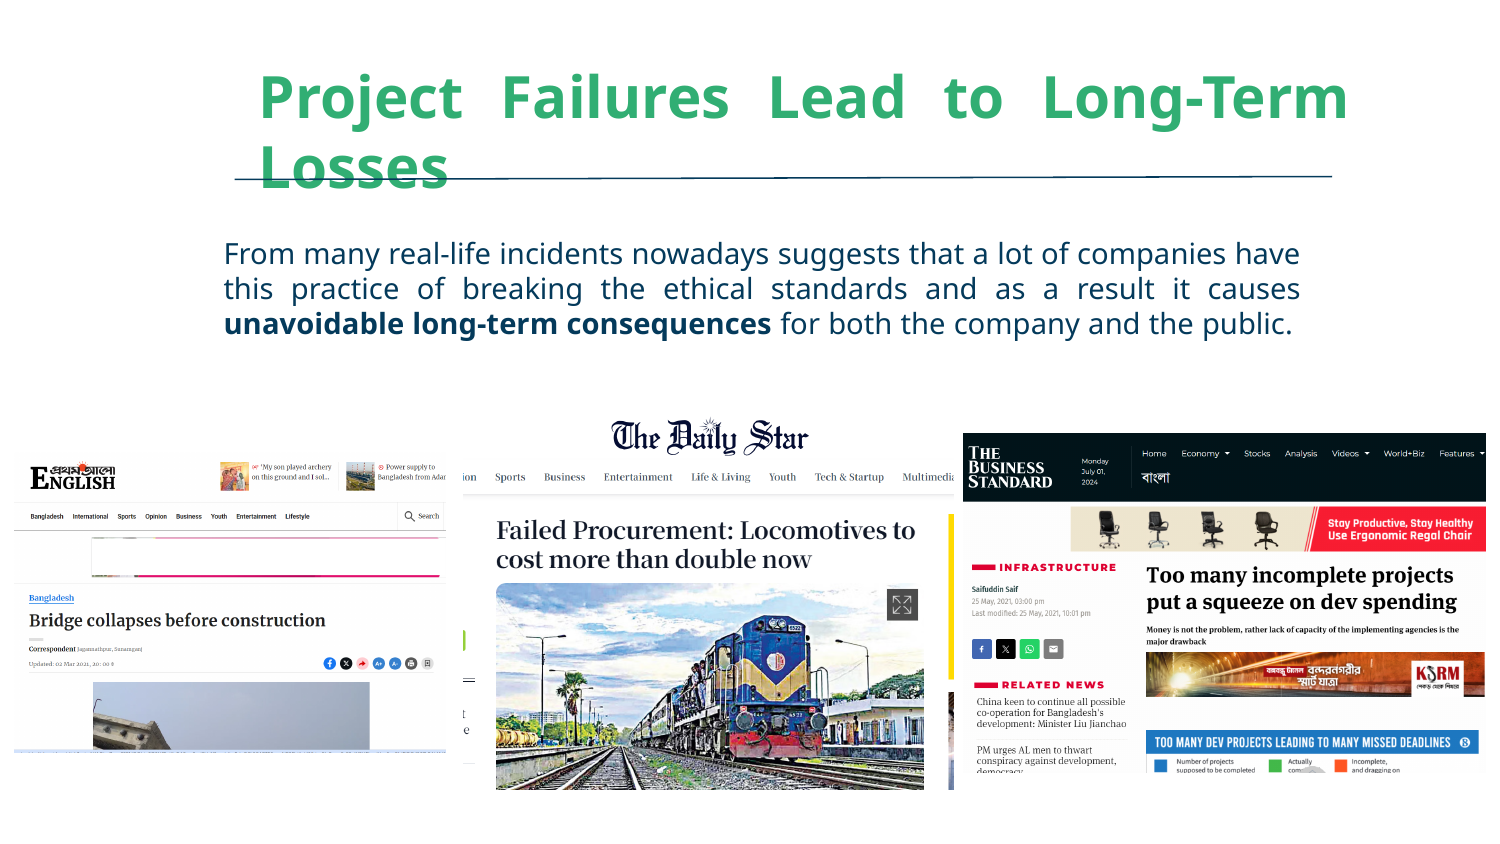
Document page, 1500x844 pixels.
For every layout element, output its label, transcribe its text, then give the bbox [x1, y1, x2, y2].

picture [462, 412, 954, 790]
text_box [234, 176, 1333, 180]
picture [963, 432, 1486, 773]
picture [14, 452, 446, 754]
title From many real-life incidents nowadays suggests that a lot of companies have this practice of breaking the ethical standards and as a result it causes unavoidable long-term consequences for both the company and the public. [208, 224, 1317, 422]
text_box Project Failures Lead to Long-Term Losses [244, 80, 1366, 180]
